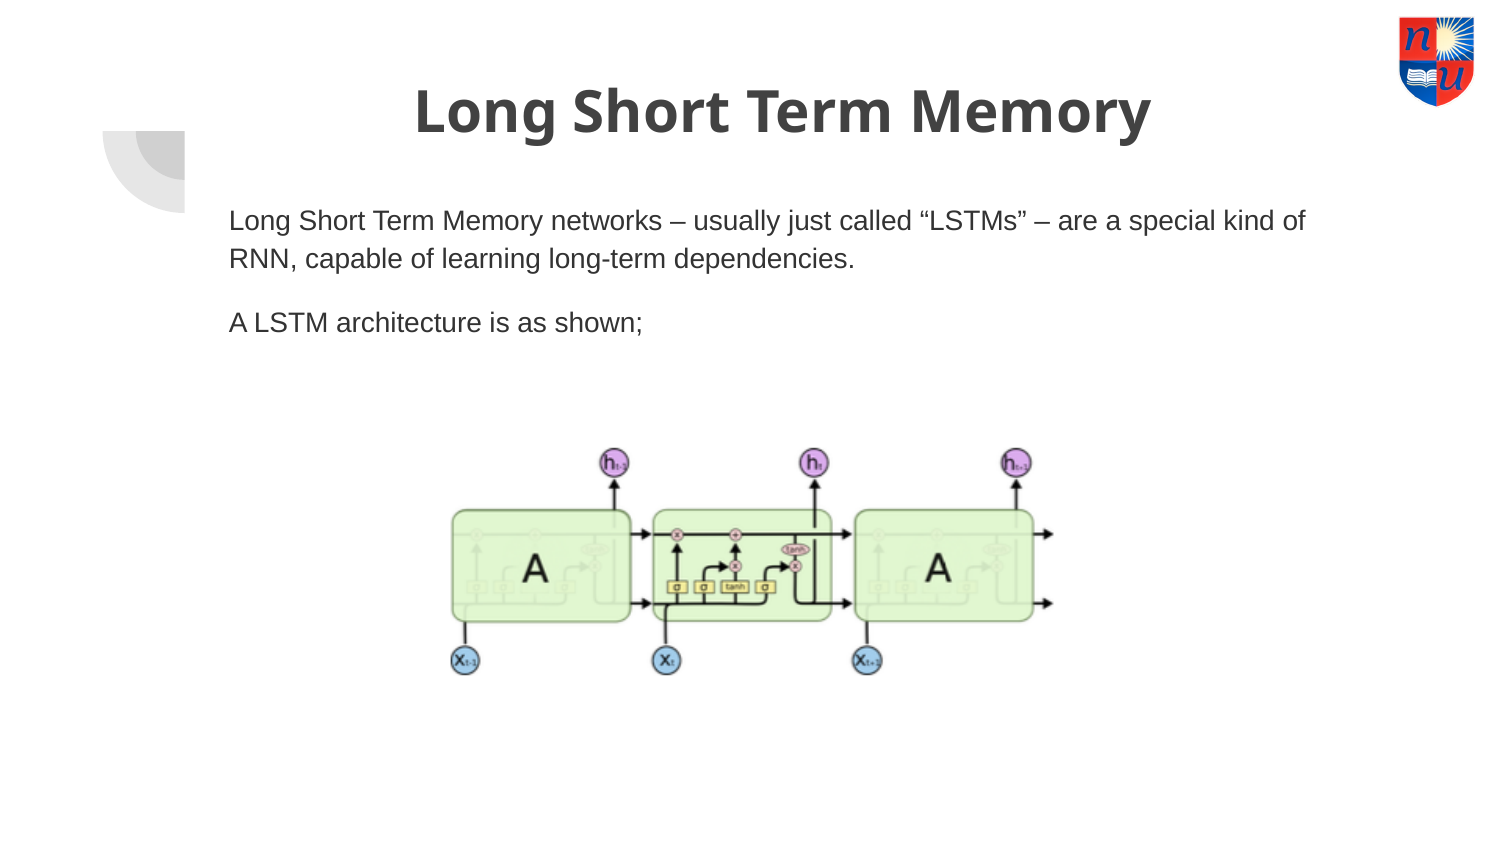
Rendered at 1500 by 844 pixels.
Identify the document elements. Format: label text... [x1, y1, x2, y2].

list Long Short Term Memory networks – usually just called “LSTMs” – are a special kind of RNN, capable of learning long-term dependencies. A LSTM architecture is as shown; [213, 181, 1368, 780]
title Long Short Term Memory [213, 59, 1368, 181]
picture [1385, 9, 1488, 112]
picture [404, 406, 1096, 692]
